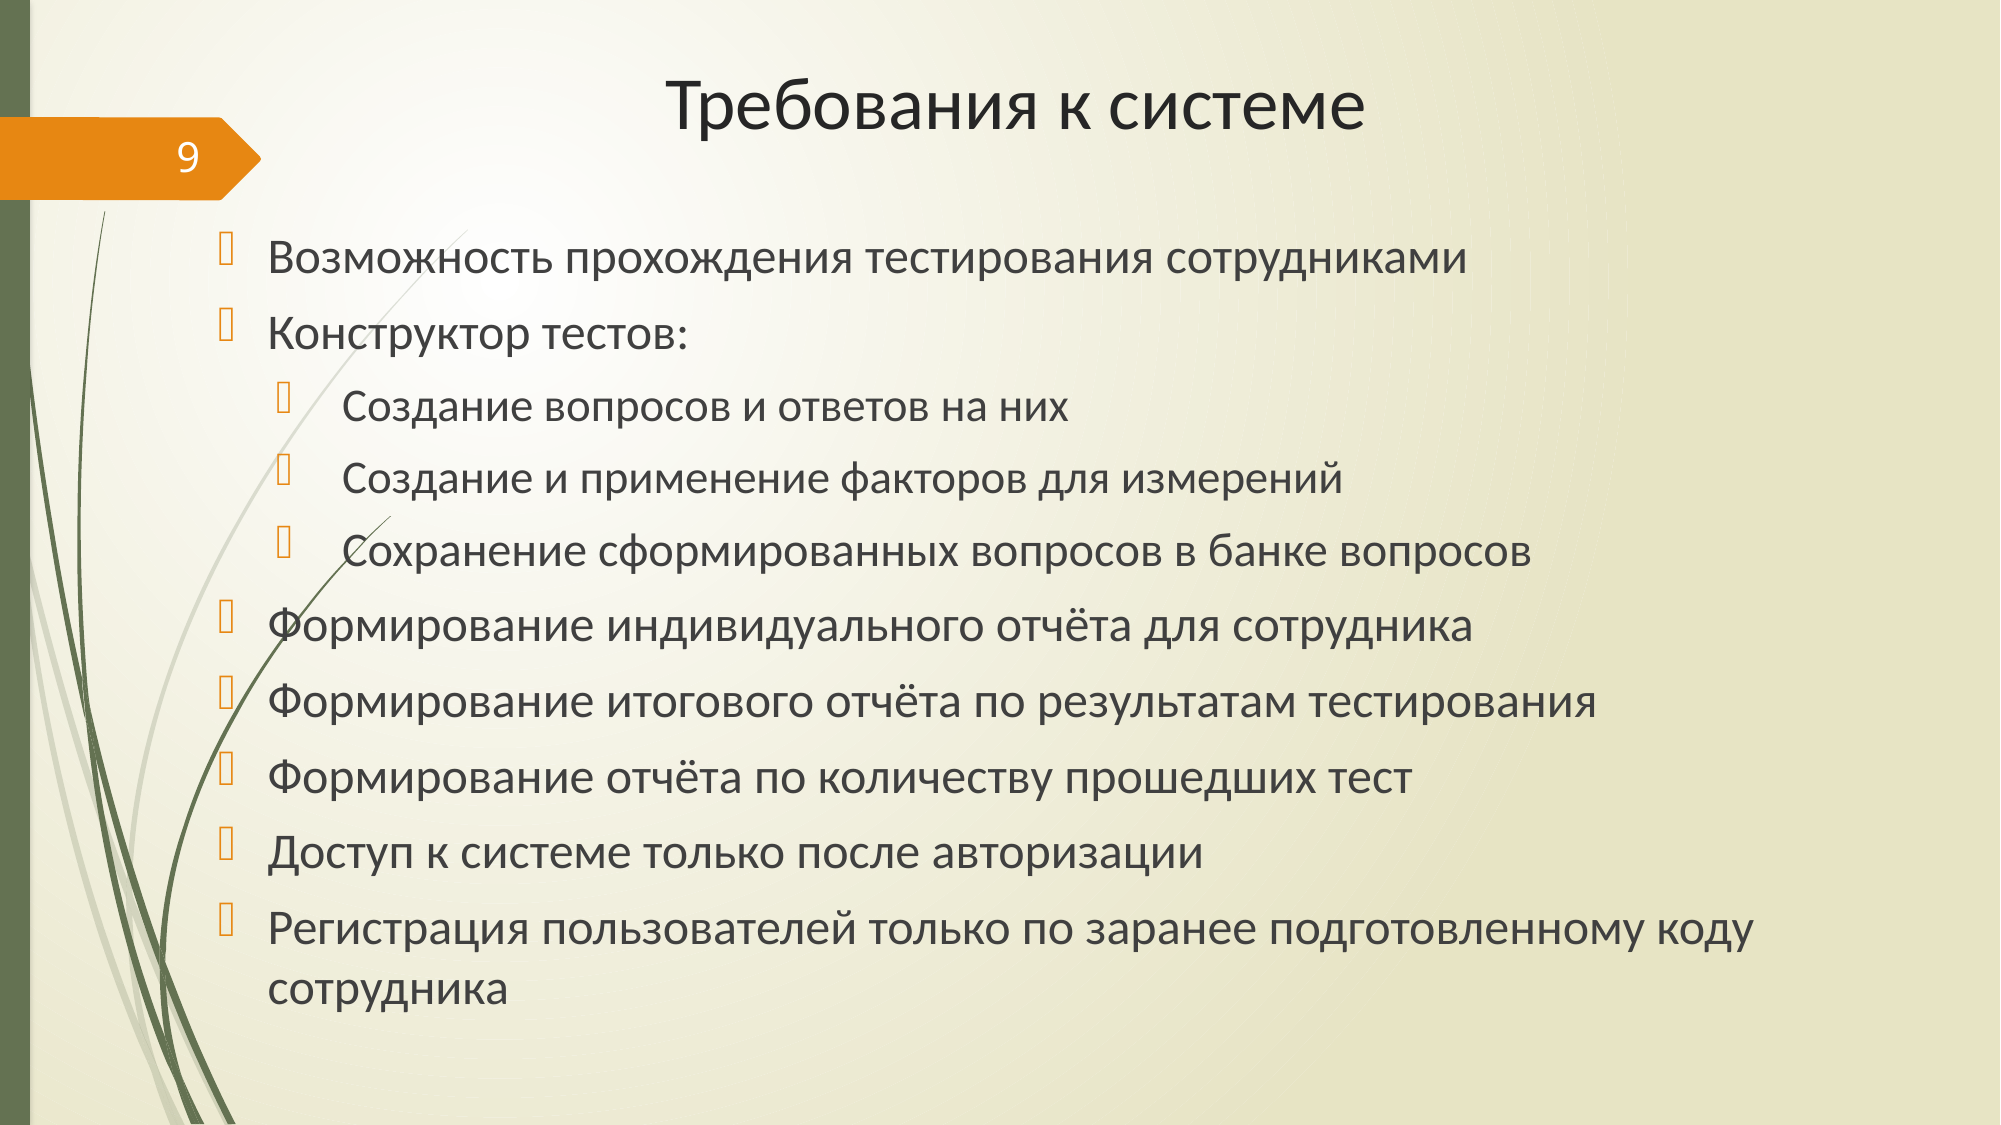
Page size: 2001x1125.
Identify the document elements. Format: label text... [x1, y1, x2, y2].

title Требования к системе [219, 46, 1814, 152]
list Возможность прохождения тестирования сотрудниками Конструктор тестов: Создание вопросов и ответов на них Создание и применение факторов для измерений Сохранение сформированных вопросов в банке вопросов Формирование индивидуального отчёта для сотрудника Формирование итогового отчёта по результатам тестирования Формирование отчёта по количеству прошедших тест Доступ к системе только после авторизации Регистрация пользователей только по заранее подготовленному коду сотрудника [202, 216, 1891, 1026]
slide_number 9 [87, 129, 216, 190]
